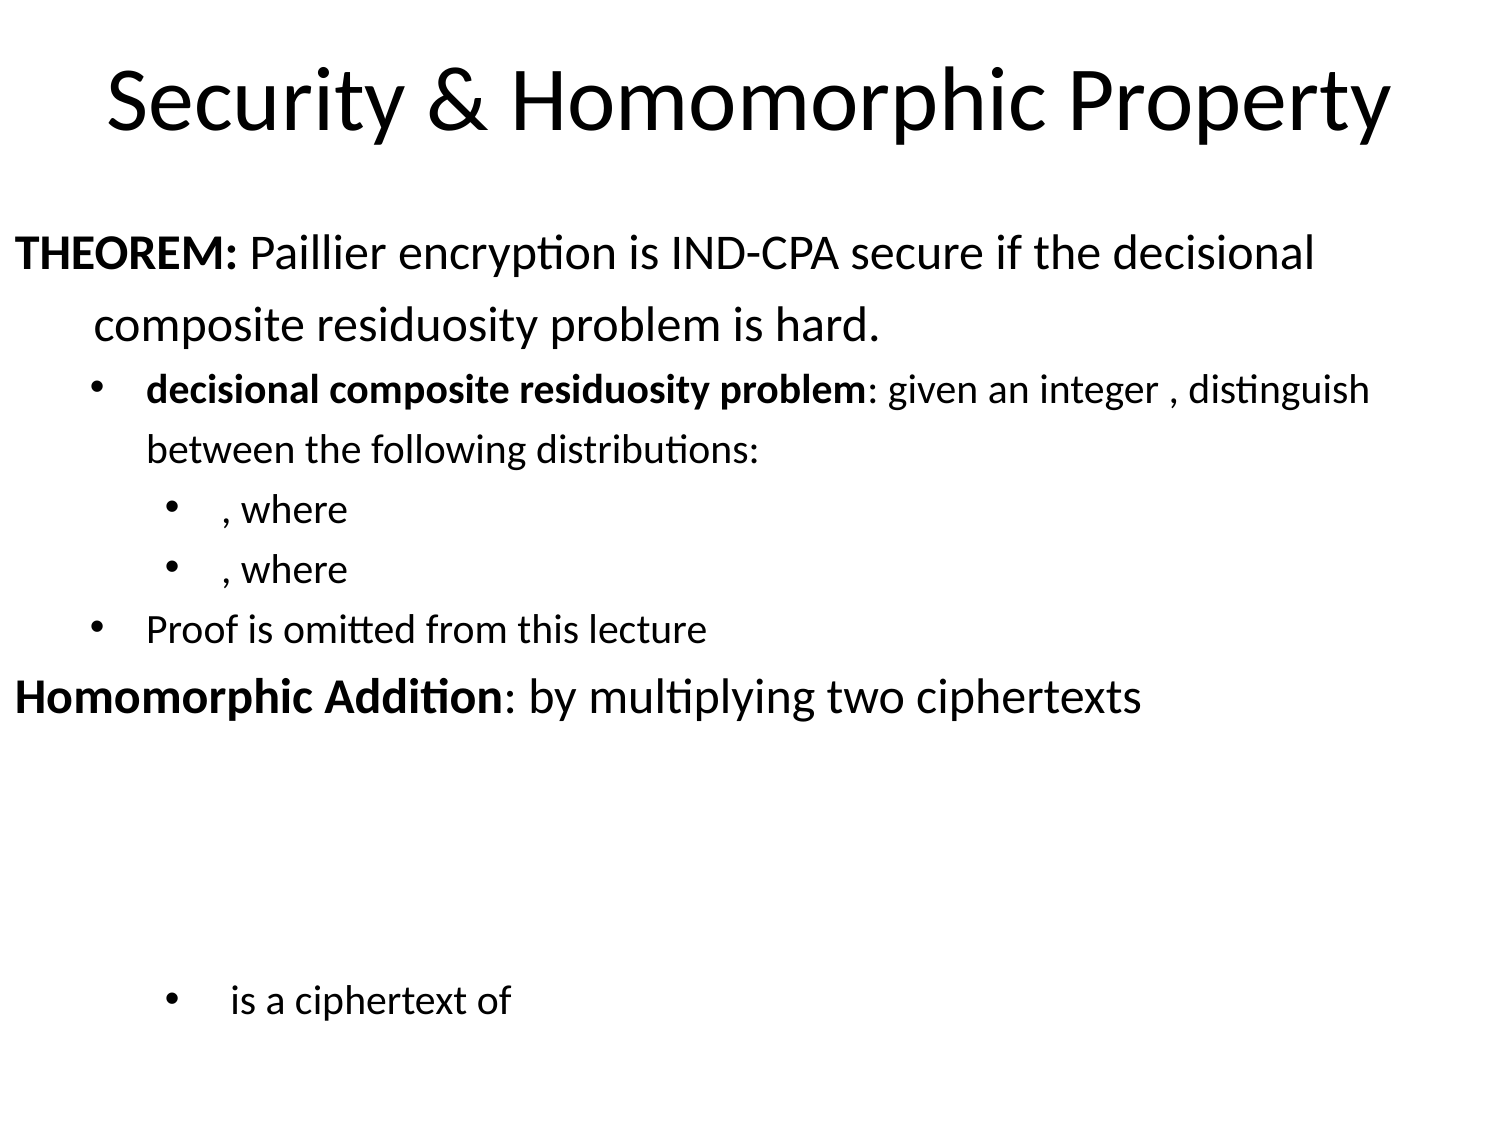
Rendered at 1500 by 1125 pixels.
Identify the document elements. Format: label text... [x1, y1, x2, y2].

title Security & Homomorphic Property [0, 0, 1500, 188]
